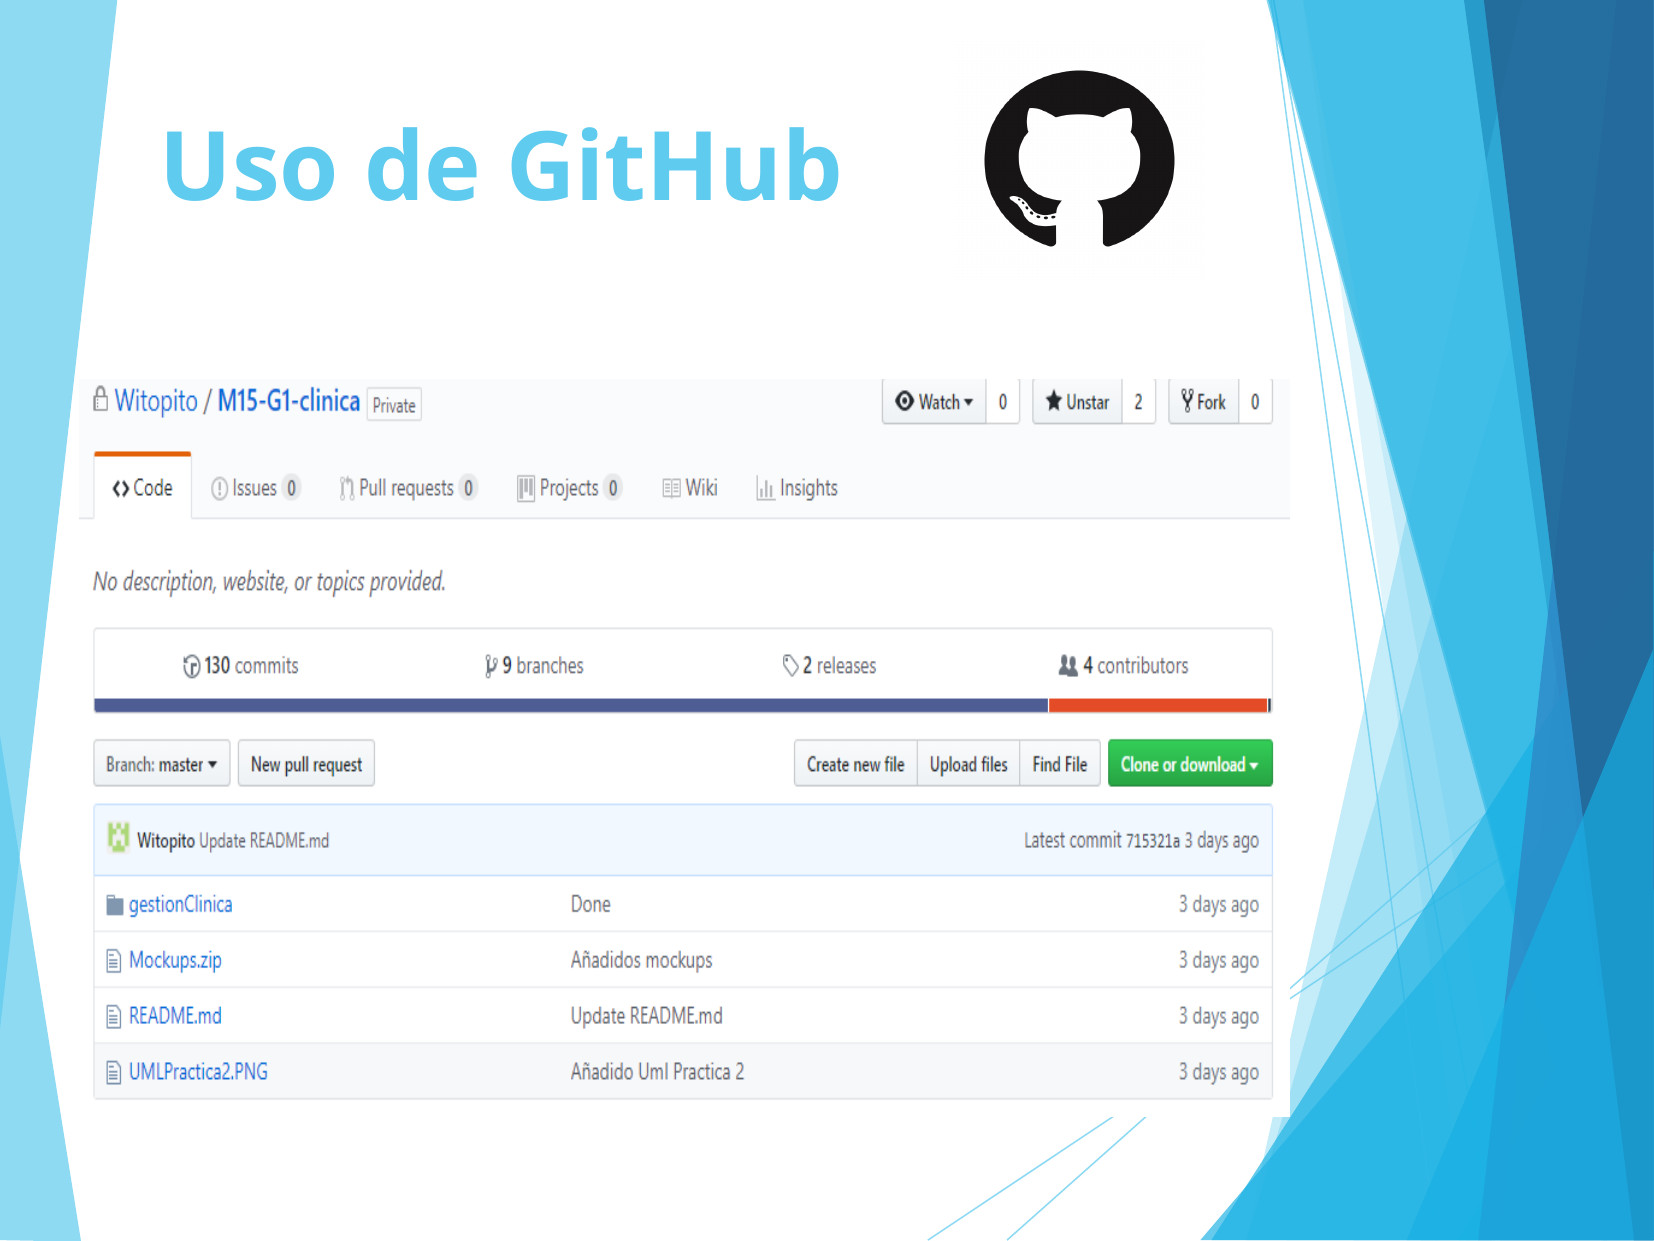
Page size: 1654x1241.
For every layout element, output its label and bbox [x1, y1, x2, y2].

picture [953, 38, 1207, 280]
picture [79, 378, 1290, 1117]
text_box [0, 0, 1654, 1241]
